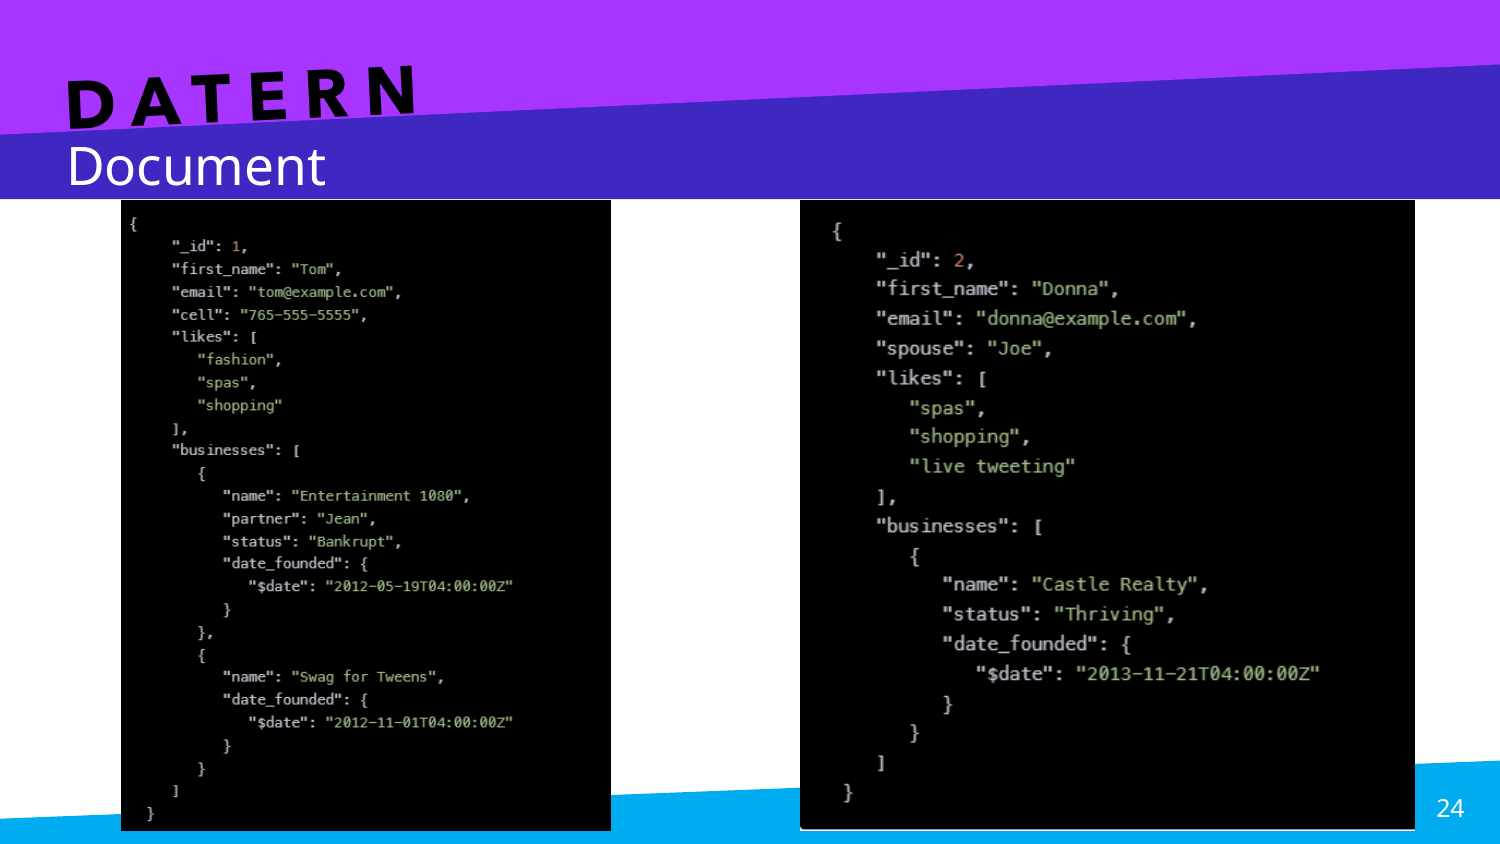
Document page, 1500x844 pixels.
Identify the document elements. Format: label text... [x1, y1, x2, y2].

slide_number 24 [1389, 777, 1480, 842]
picture [121, 200, 611, 830]
title Document [51, 117, 1449, 212]
picture [66, 65, 416, 117]
picture [799, 200, 1416, 830]
